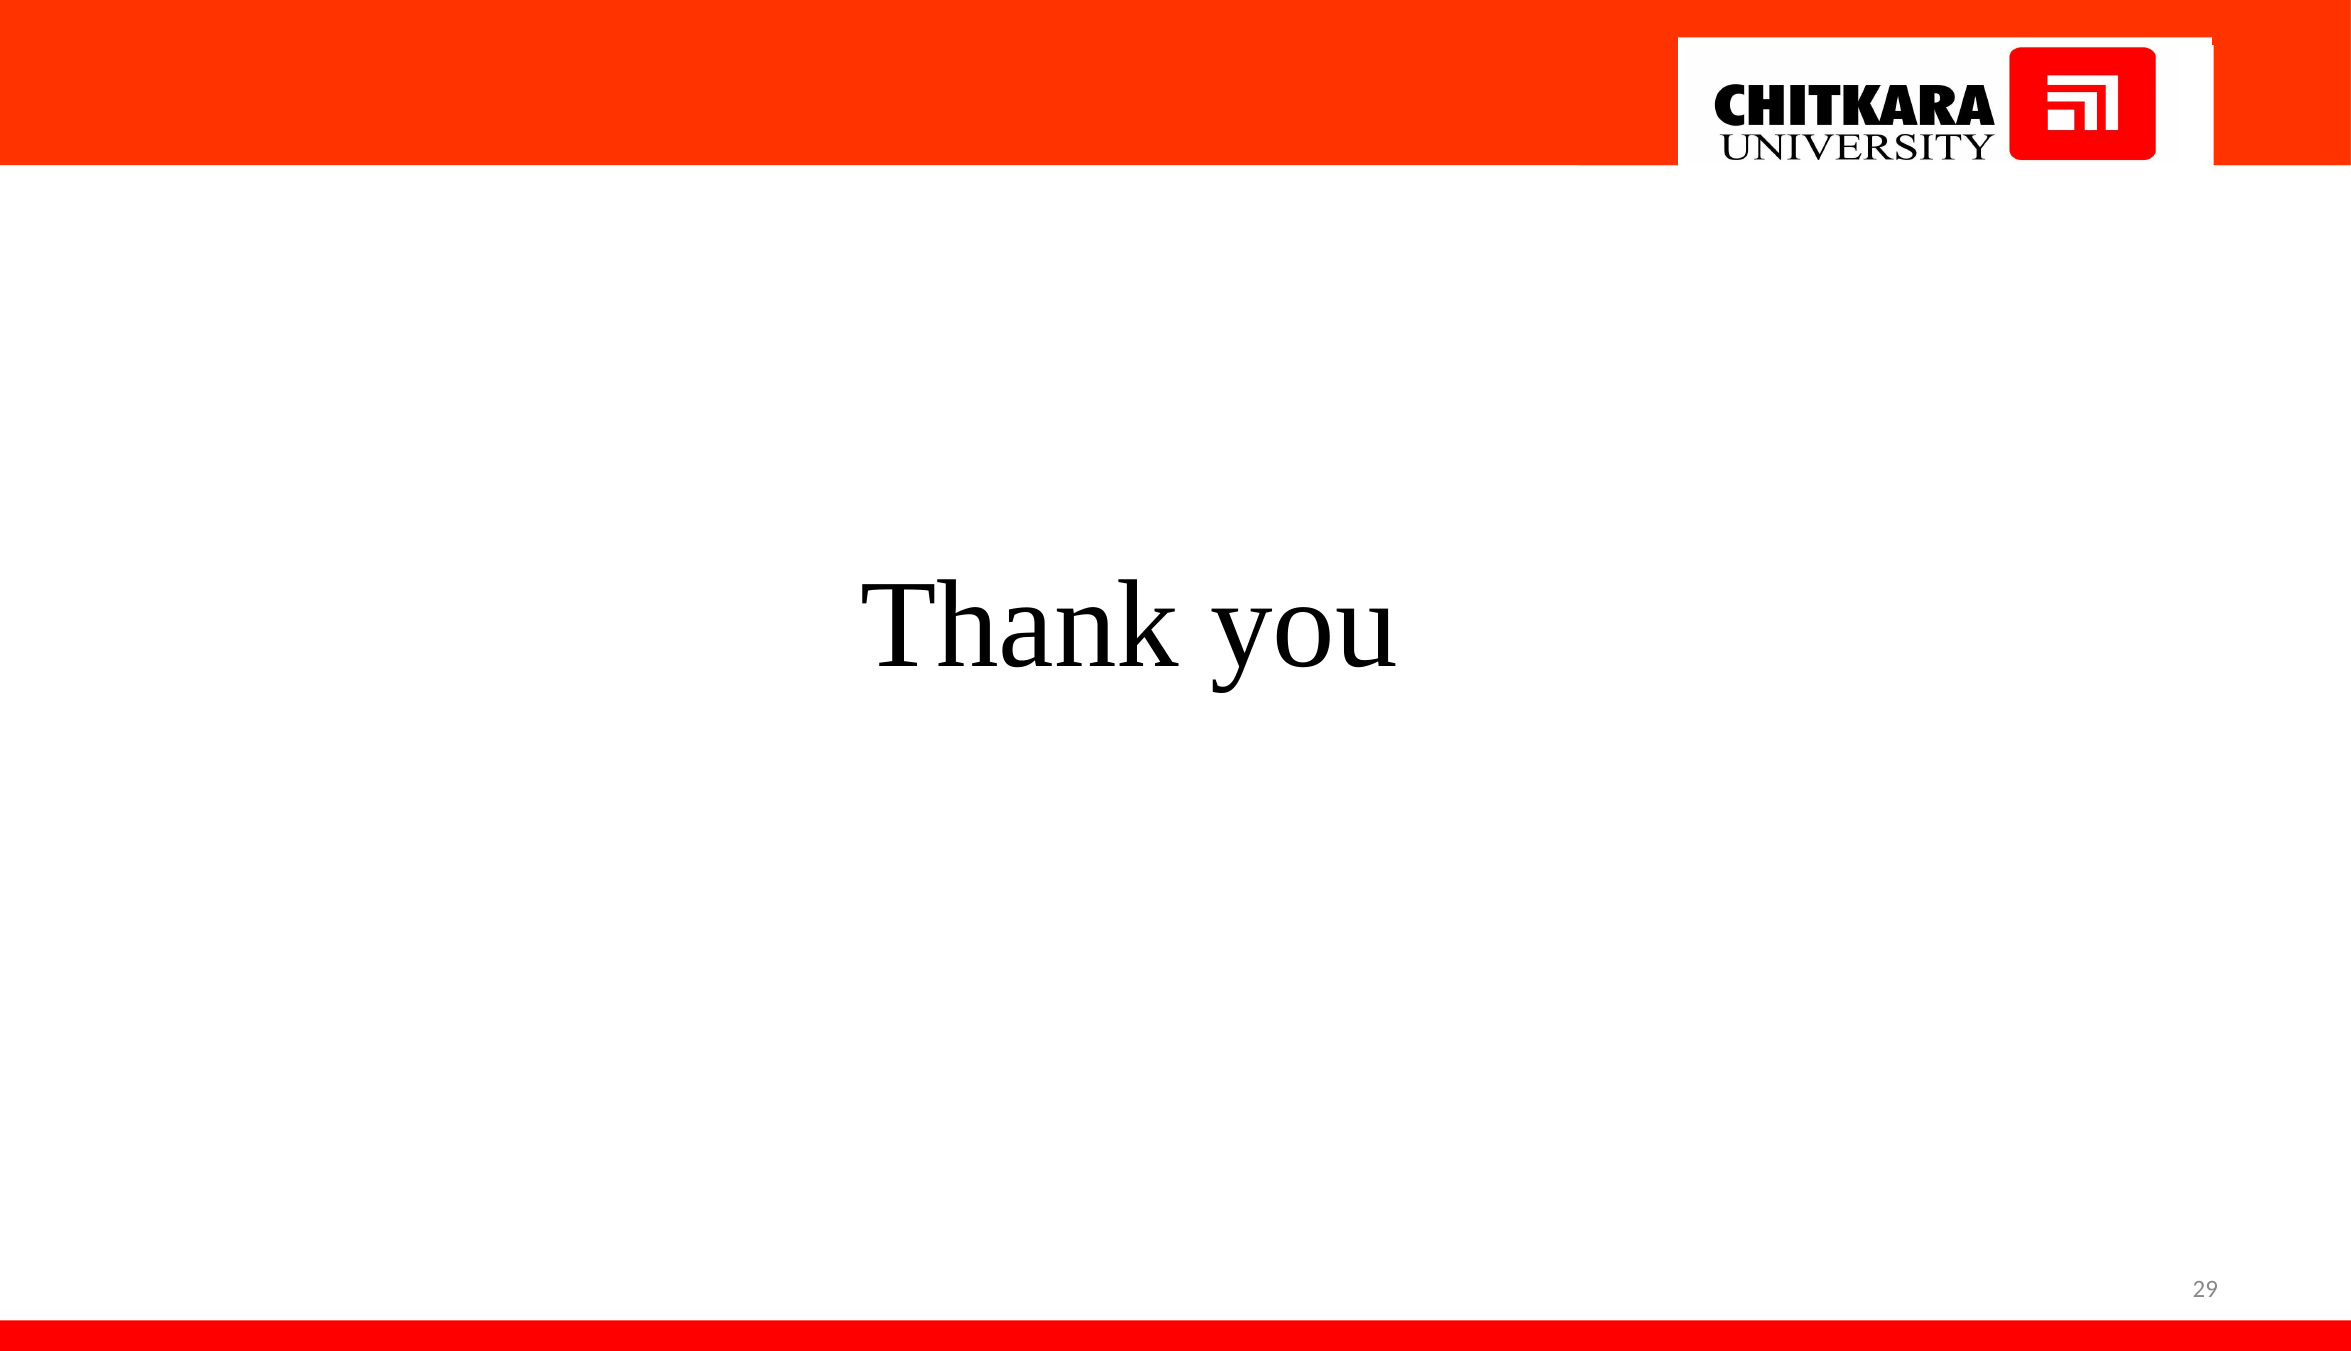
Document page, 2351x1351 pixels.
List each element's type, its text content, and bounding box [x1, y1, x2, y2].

picture [1684, 44, 2179, 165]
slide_number 29 [1684, 1251, 2234, 1324]
text_box Thank you [845, 533, 1464, 699]
